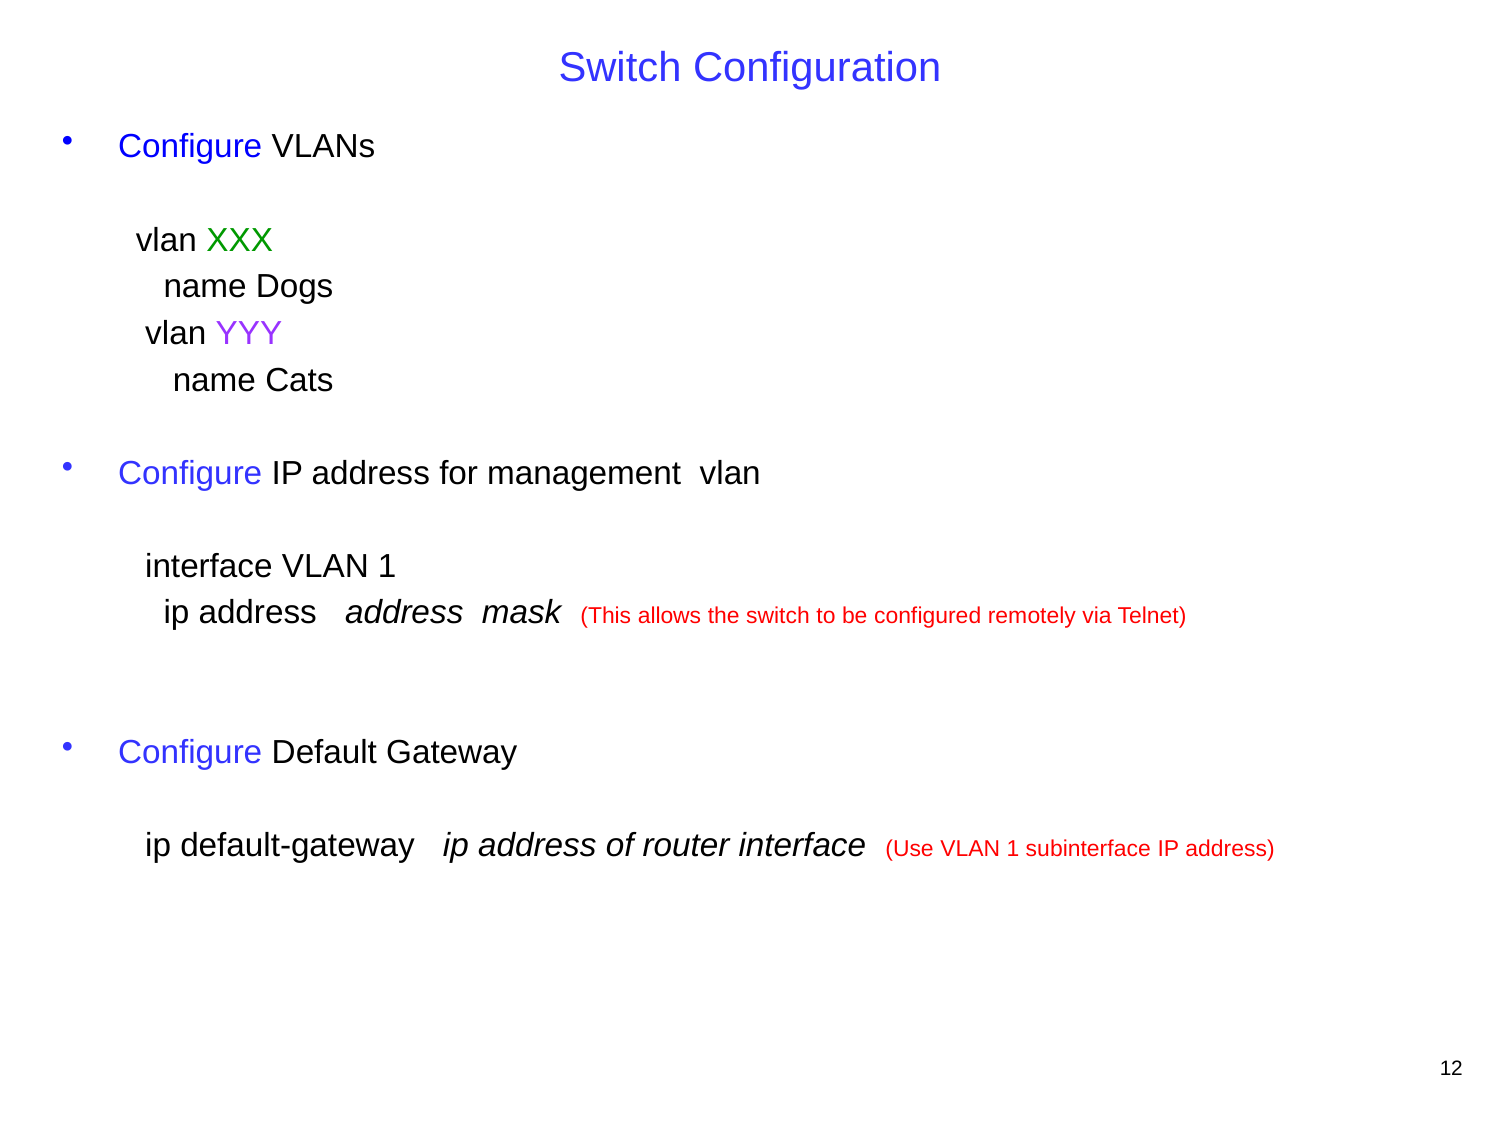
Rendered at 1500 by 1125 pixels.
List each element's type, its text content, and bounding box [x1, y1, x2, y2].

slide_number 12 [1422, 1046, 1479, 1095]
title Switch Configuration [75, 23, 1425, 106]
list Configure VLANs vlan XXX name Dogs vlan YYY name Cats Configure IP address for management vlan interface VLAN 1 ip address address mask (This allows the switch to be configured remotely via Telnet) Configure Default Gateway ip default-gateway ip address of router interface (Use VLAN 1 subinterface IP address) [46, 117, 1425, 1090]
